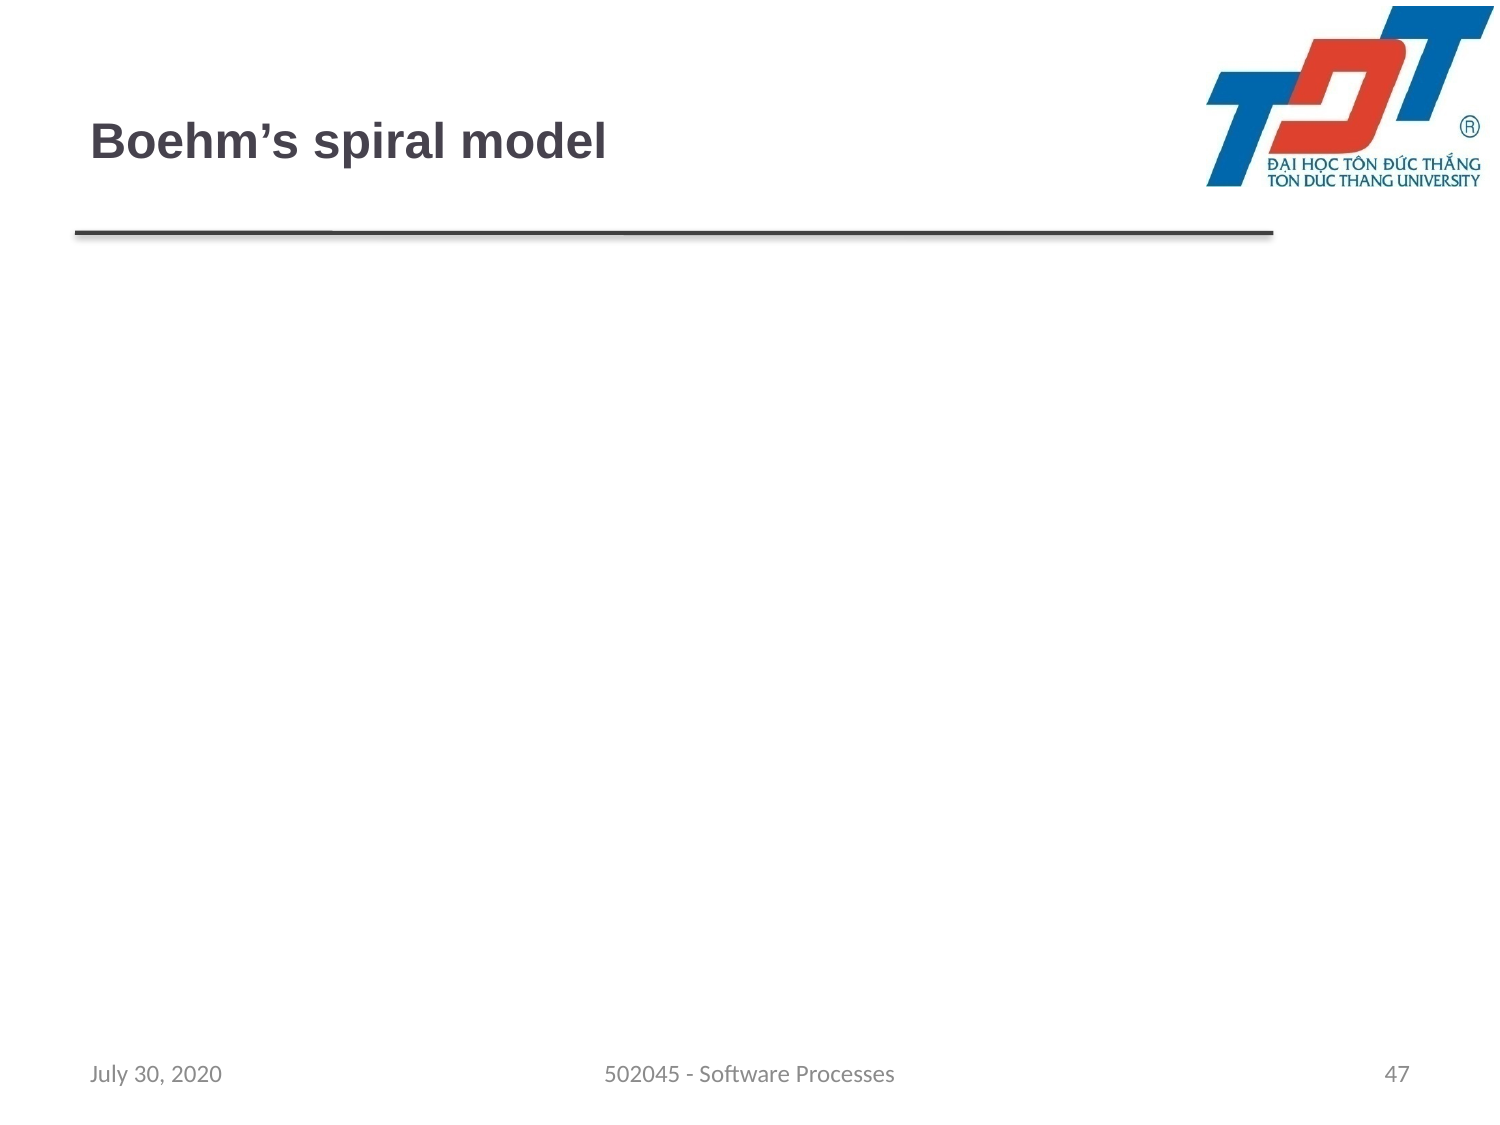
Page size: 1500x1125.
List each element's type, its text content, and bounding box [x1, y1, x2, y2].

slide_number 47 [1074, 1042, 1425, 1103]
footer 502045 - Software Processes [512, 1042, 988, 1103]
picture [1206, 6, 1494, 187]
title Boehm’s spiral model [74, 44, 1272, 233]
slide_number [75, 1042, 425, 1103]
